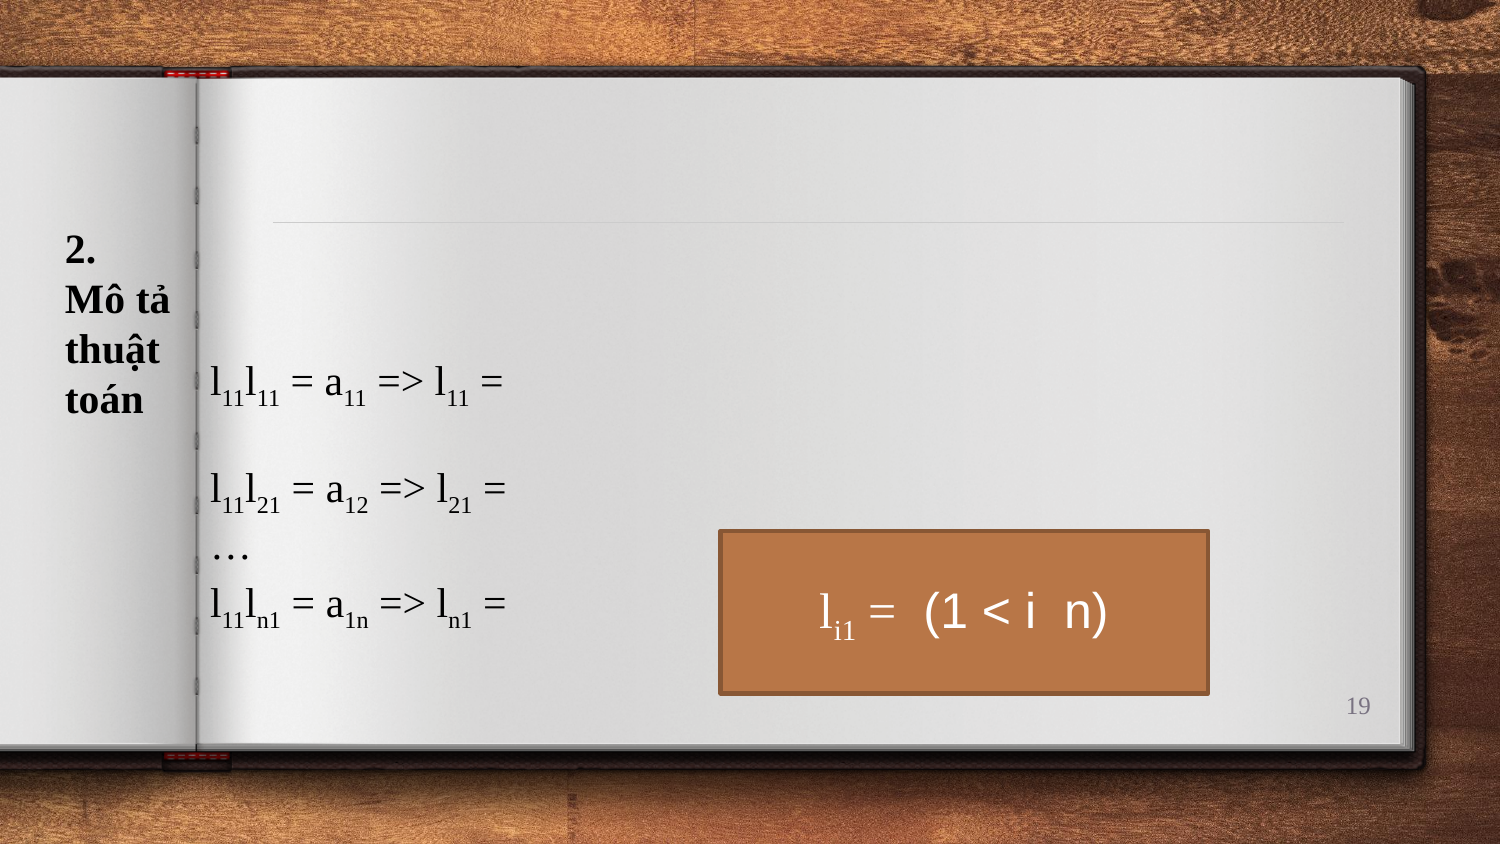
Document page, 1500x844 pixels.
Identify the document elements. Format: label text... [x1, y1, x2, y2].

picture [0, 0, 1500, 844]
text_box 2. Mô tả thuật toán [49, 213, 195, 429]
slide_number 19 [1295, 672, 1386, 737]
